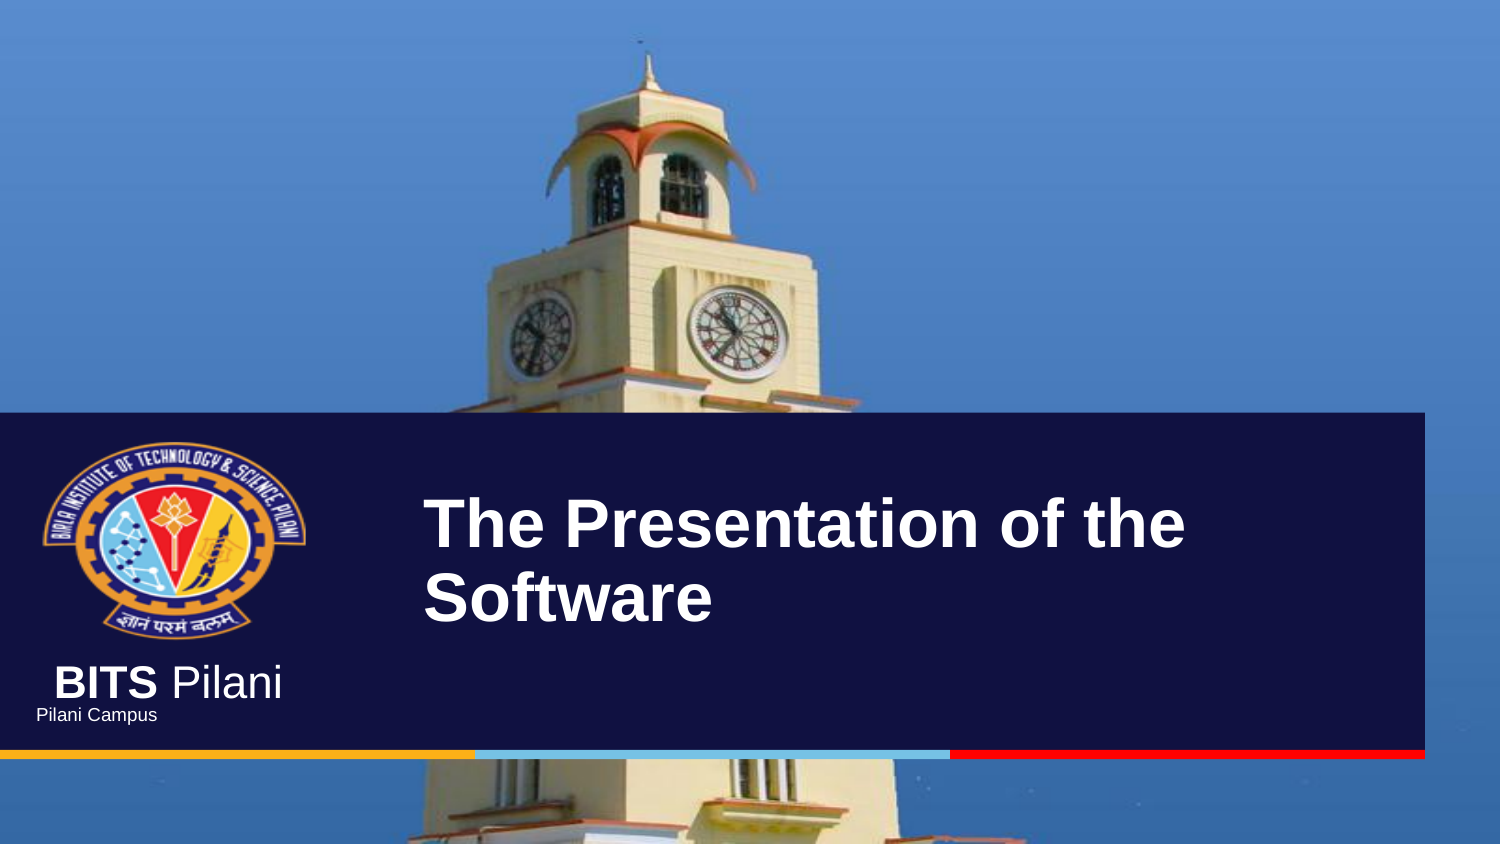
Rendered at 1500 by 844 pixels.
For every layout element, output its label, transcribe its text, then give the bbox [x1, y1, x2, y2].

picture [0, 0, 1500, 844]
title The Presentation of the Software [412, 468, 1400, 657]
